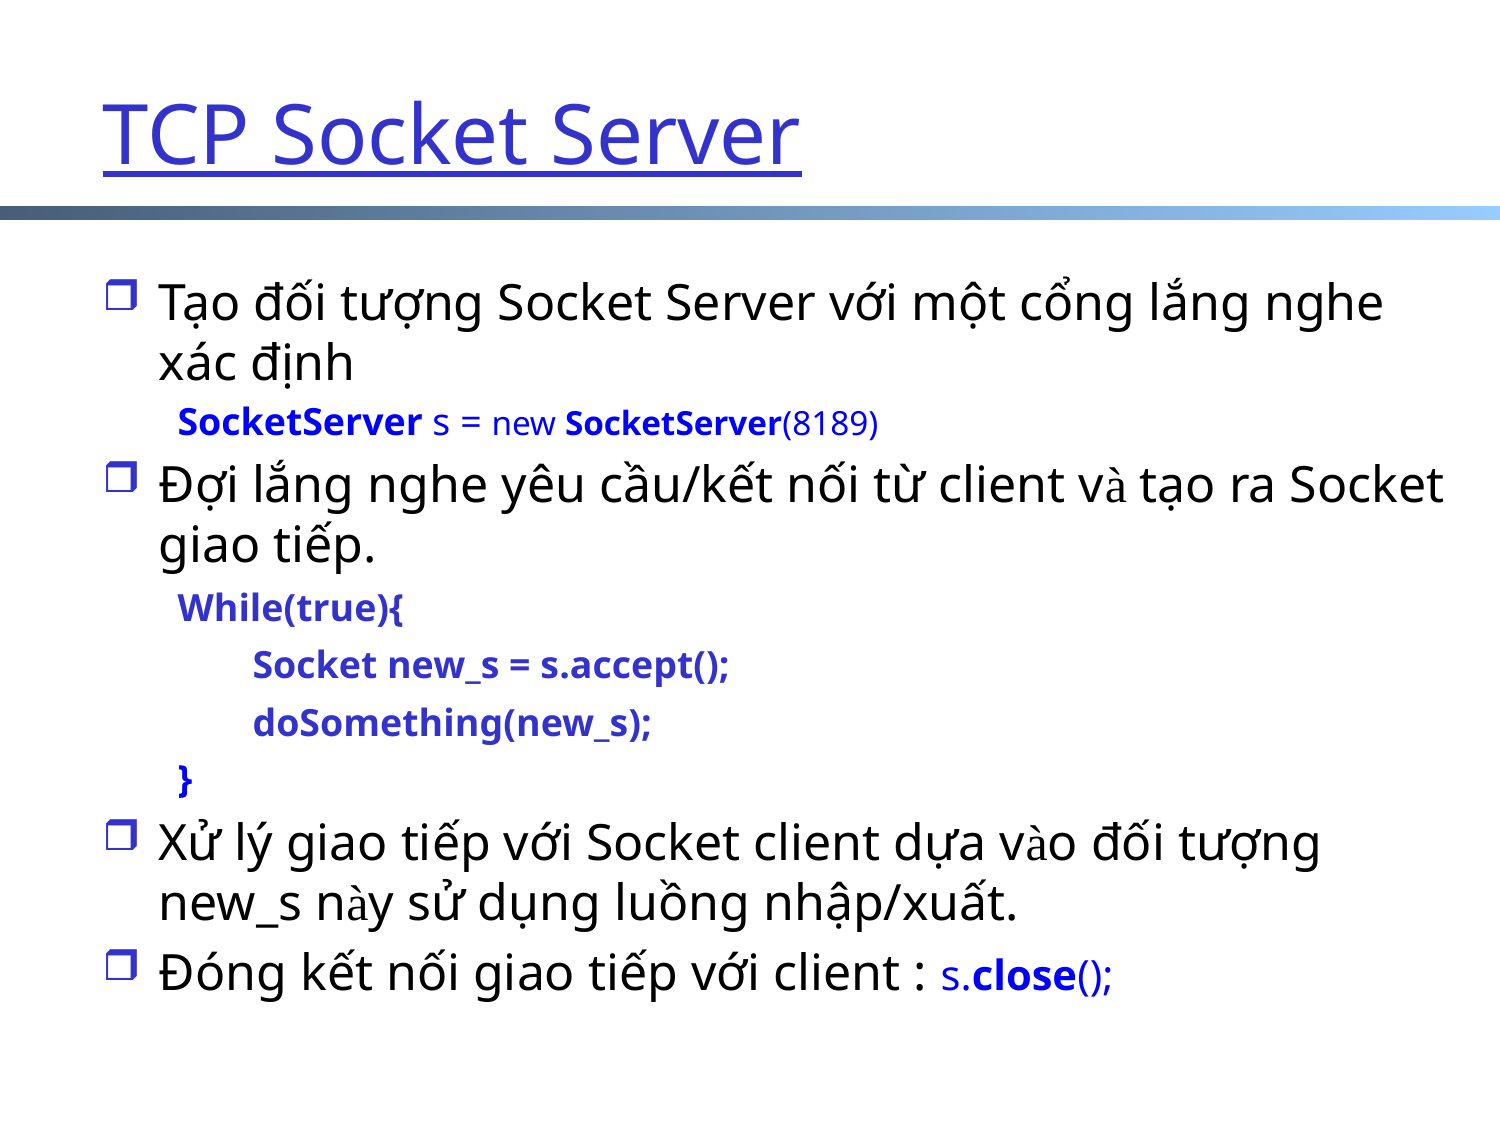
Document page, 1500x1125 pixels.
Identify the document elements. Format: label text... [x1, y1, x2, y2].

title TCP Socket Server [87, 37, 1363, 226]
list Tạo đối tượng Socket Server với một cổng lắng nghe xác định SocketServer s = new SocketServer(8189) Đợi lắng nghe yêu cầu/kết nối từ client và tạo ra Socket giao tiếp. While(true){ Socket new_s = s.accept(); doSomething(new_s); } Xử lý giao tiếp với Socket client dựa vào đối tượng new_s này sử dụng luồng nhập/xuất. Đóng kết nối giao tiếp với client : s.close(); [87, 262, 1467, 1026]
